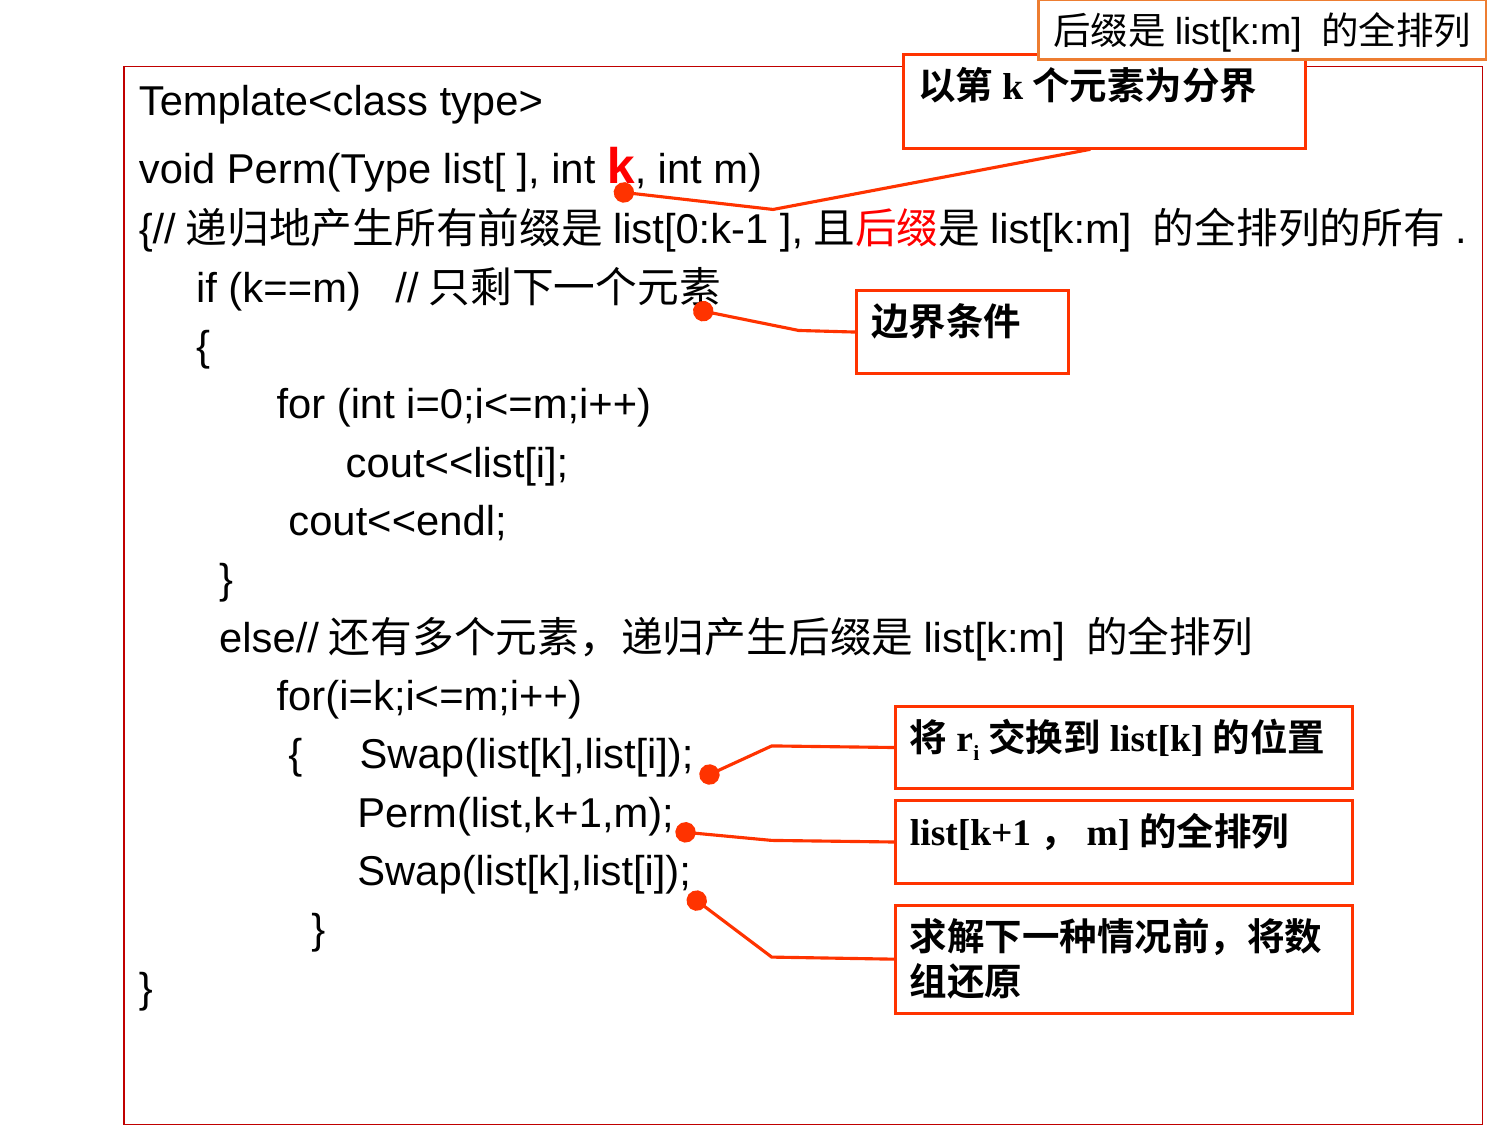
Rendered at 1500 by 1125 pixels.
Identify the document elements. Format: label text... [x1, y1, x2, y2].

text_box 边界条件 [693, 290, 1069, 374]
text_box list[k+1，m]的全排列 [895, 800, 1353, 884]
text_box 求解下一种情况前，将数组还原 [686, 890, 752, 943]
text_box 将ri交换到list[k]的位置 [699, 745, 894, 785]
text_box 以第k个元素为分界 [613, 54, 1306, 210]
text_box 后缀是list[k:m] 的全排列 [1037, 0, 1487, 61]
text_box list[k+1，m]的全排列 [675, 822, 894, 843]
text_box 求解下一种情况前，将数组还原 [895, 905, 1353, 1014]
text_box 将ri交换到list[k]的位置 [895, 706, 1353, 789]
text_box Template<class type> void Perm(Type list[ ], int k, int m) {//递归地产生所有前缀是list[0:k-1 ],且后缀是list[k:m] 的全排列的所有. if (k==m) //只剩下一个元素 { for (int i=0;i<=m;i++) cout<<list[i]; cout<<endl; } else//还有多个元素，递归产生后缀是list[k:m] 的全排列 for(i=k;i<=m;i++) { Swap(list[k],list[i]); Perm(list,k+1,m); Swap(list[k],list[i]); } } [123, 66, 1483, 1125]
